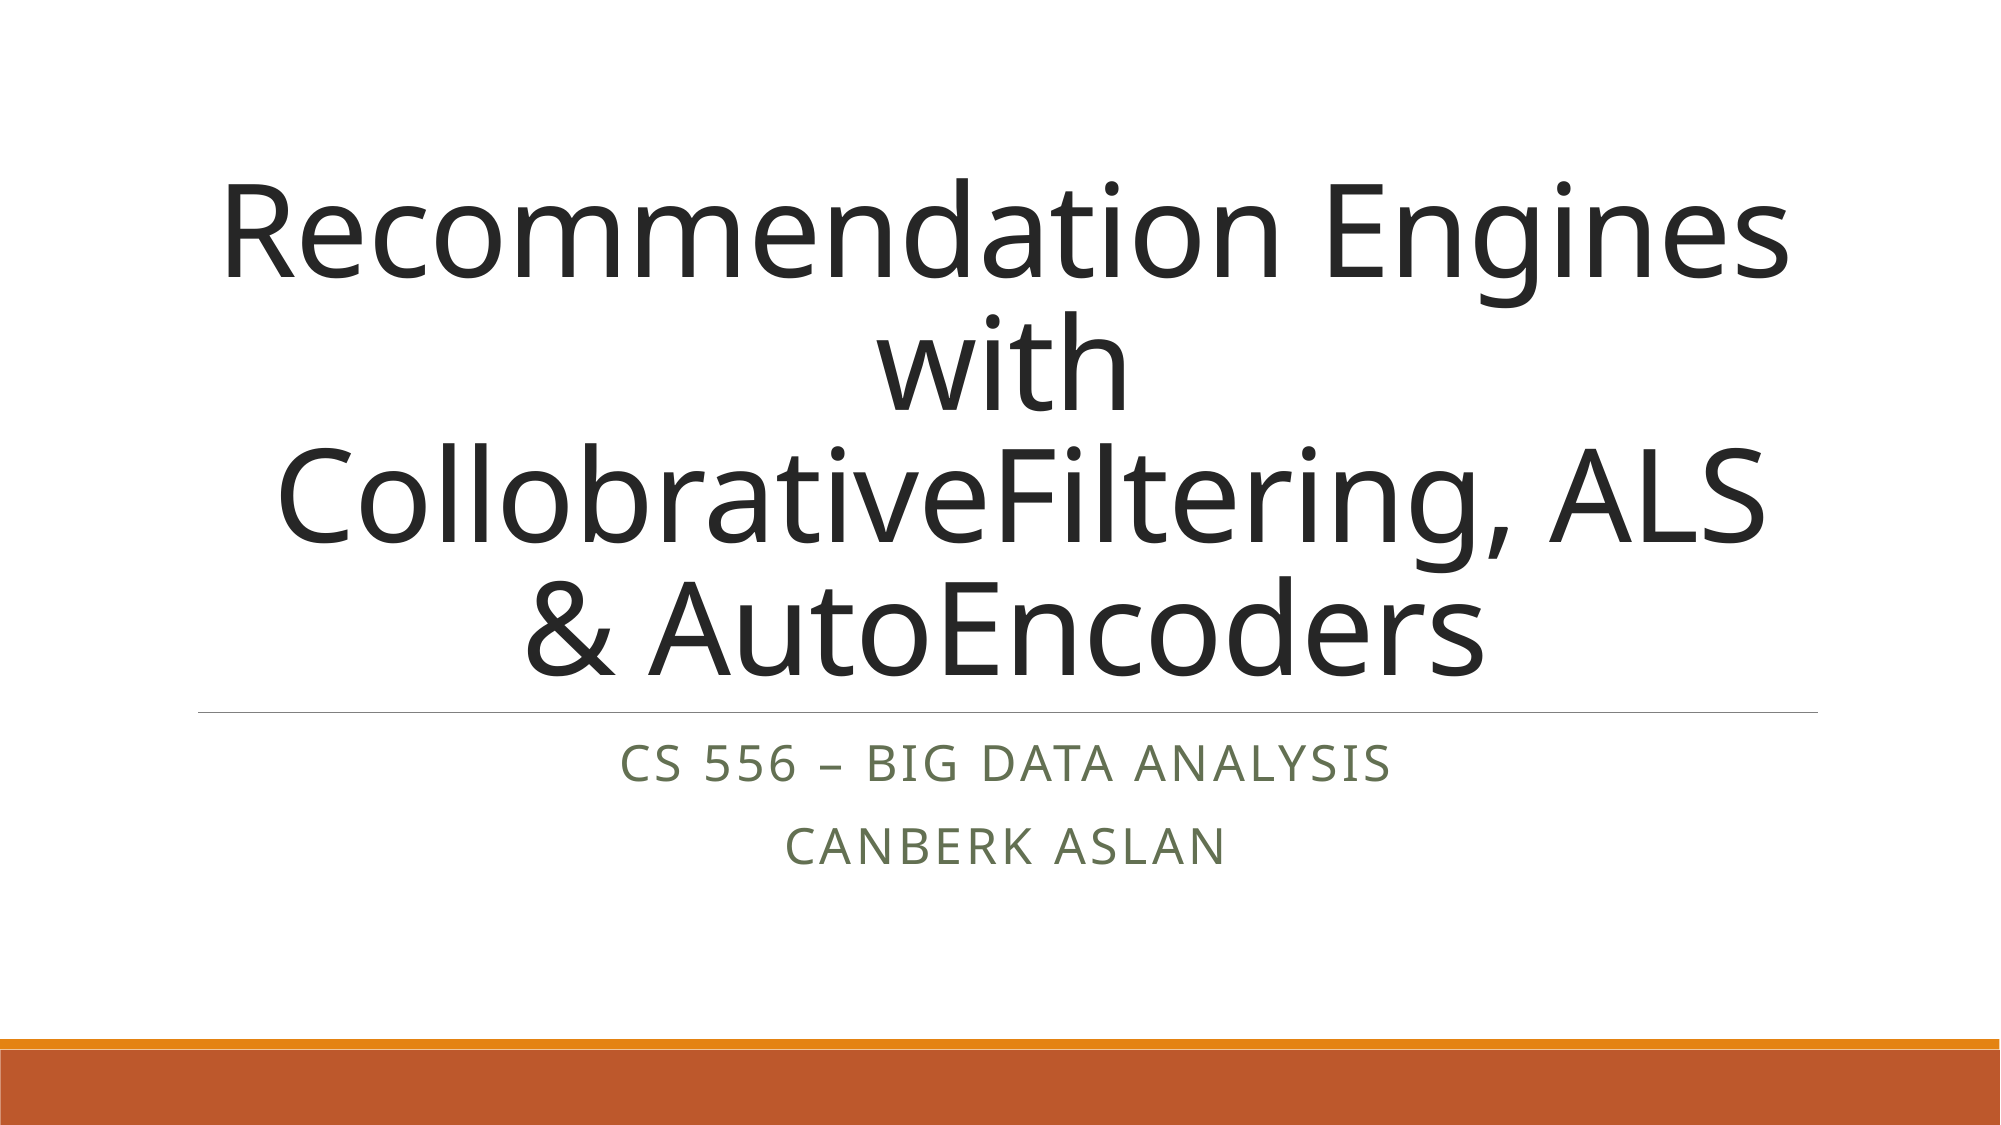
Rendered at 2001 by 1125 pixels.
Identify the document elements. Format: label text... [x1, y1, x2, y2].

title Recommendation Engines with CollobrativeFiltering, ALS & AutoEncoders [180, 124, 1830, 710]
subtitle CS 556 – BIg Data AnalysIs Canberk ASLAN [180, 730, 1831, 919]
